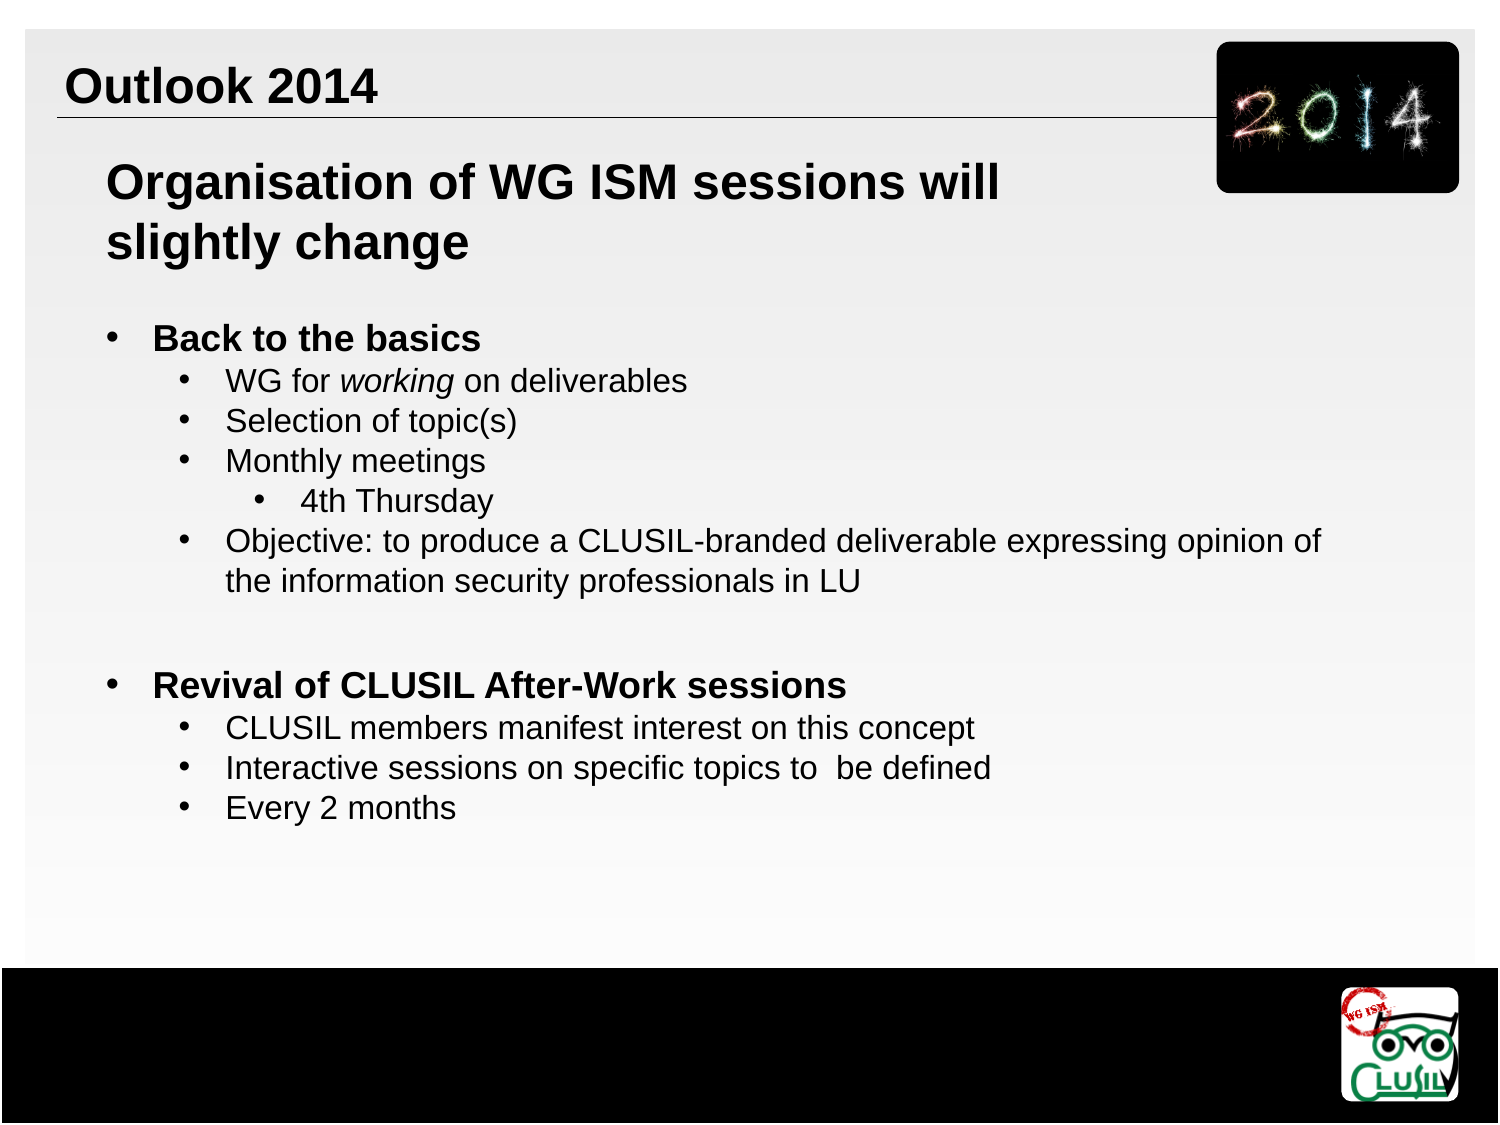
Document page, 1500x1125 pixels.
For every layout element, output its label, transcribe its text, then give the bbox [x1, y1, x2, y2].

text_box Outlook 2014 [49, 46, 1211, 121]
picture [1216, 41, 1460, 194]
text_box Organisation of WG ISM sessions will slightly change Back to the basics WG for working on deliverables Selection of topic(s) Monthly meetings 4th Thursday Objective: to produce a CLUSIL-branded deliverable expressing opinion of the information security professionals in LU Revival of CLUSIL After-Work sessions CLUSIL members manifest interest on this concept Interactive sessions on specific topics to be defined Every 2 months [91, 141, 1338, 894]
picture [1341, 987, 1459, 1102]
